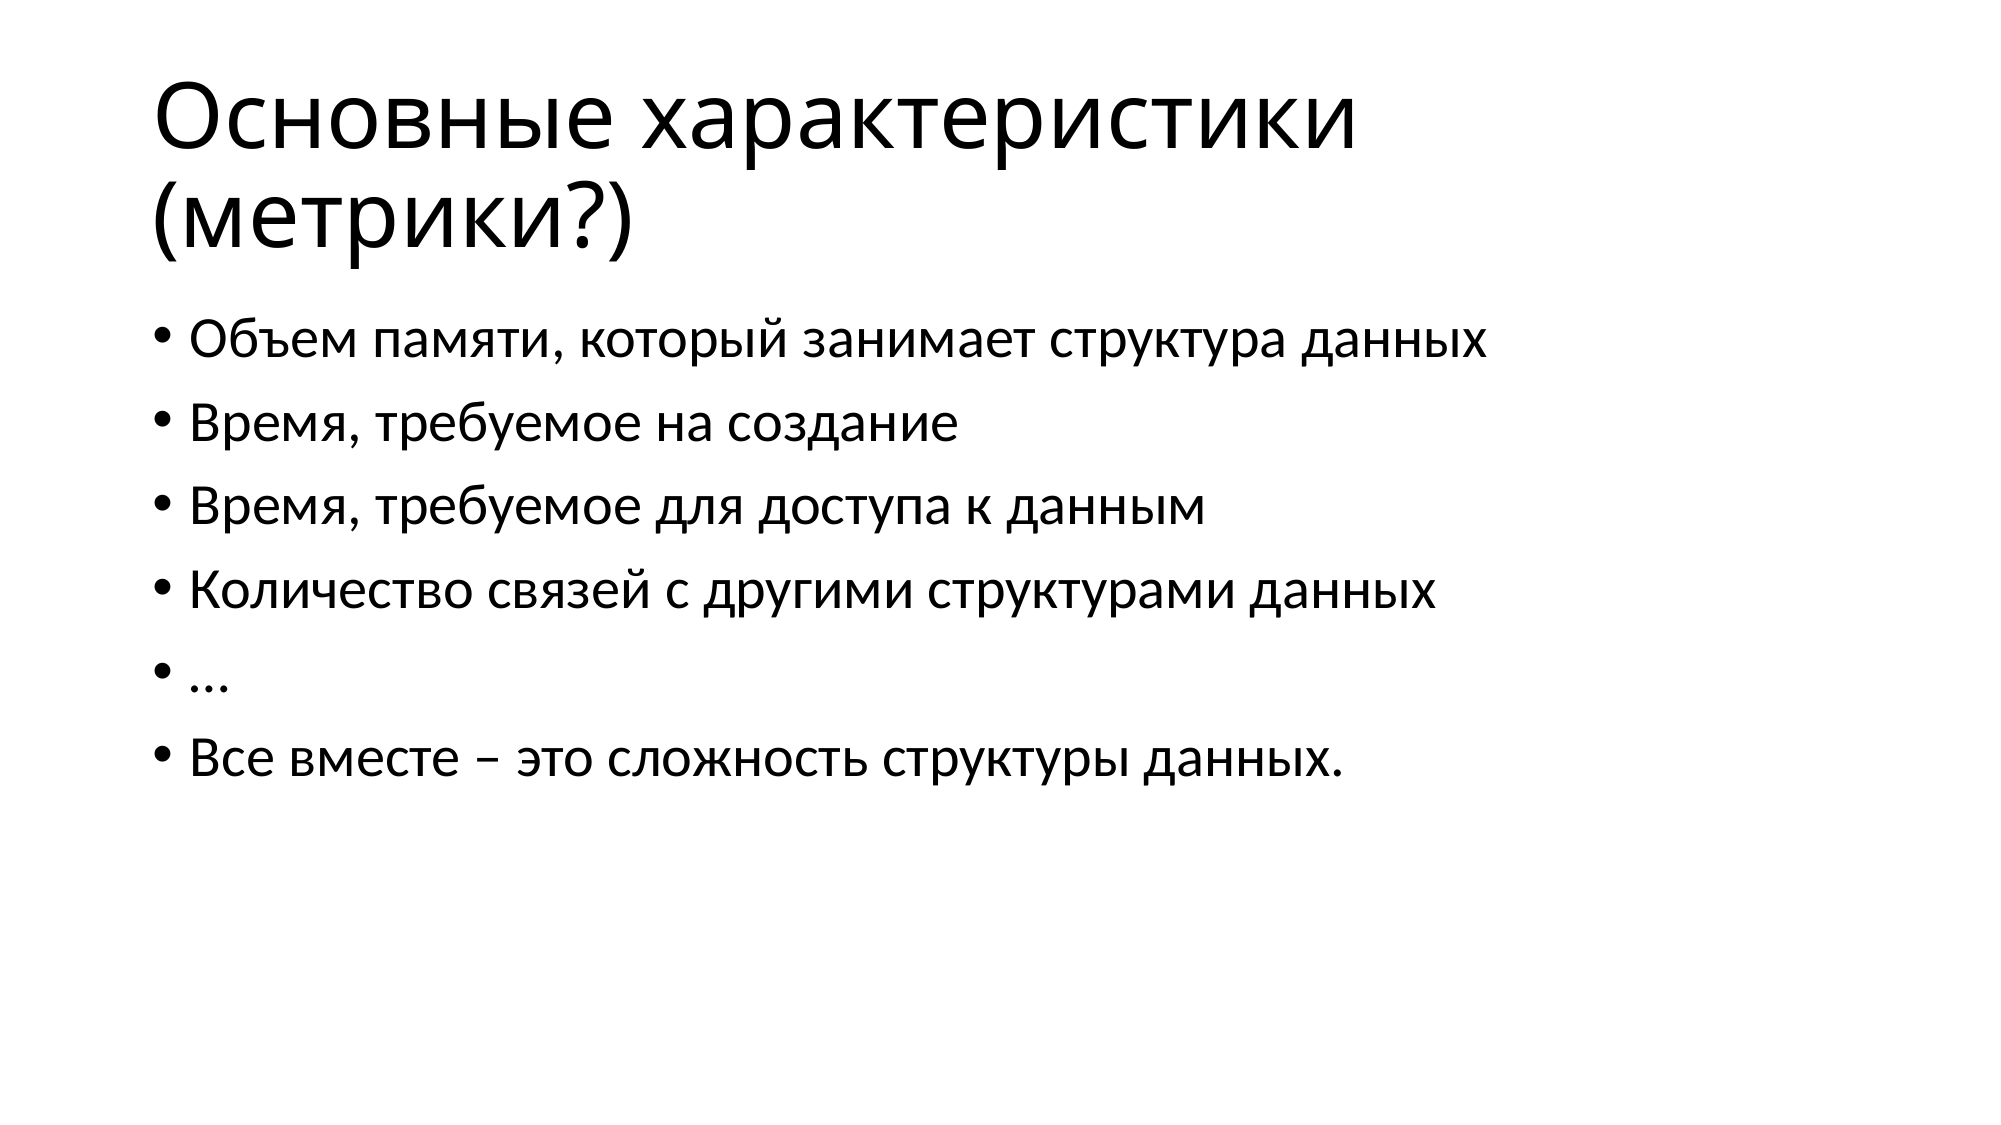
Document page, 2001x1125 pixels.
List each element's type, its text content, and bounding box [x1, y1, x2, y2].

list Объем памяти, который занимает структура данных Время, требуемое на создание Время, требуемое для доступа к данным Количество связей с другими структурами данных … Все вместе – это сложность структуры данных. [137, 299, 1863, 1014]
title Основные характеристики (метрики?) [137, 59, 1863, 278]
